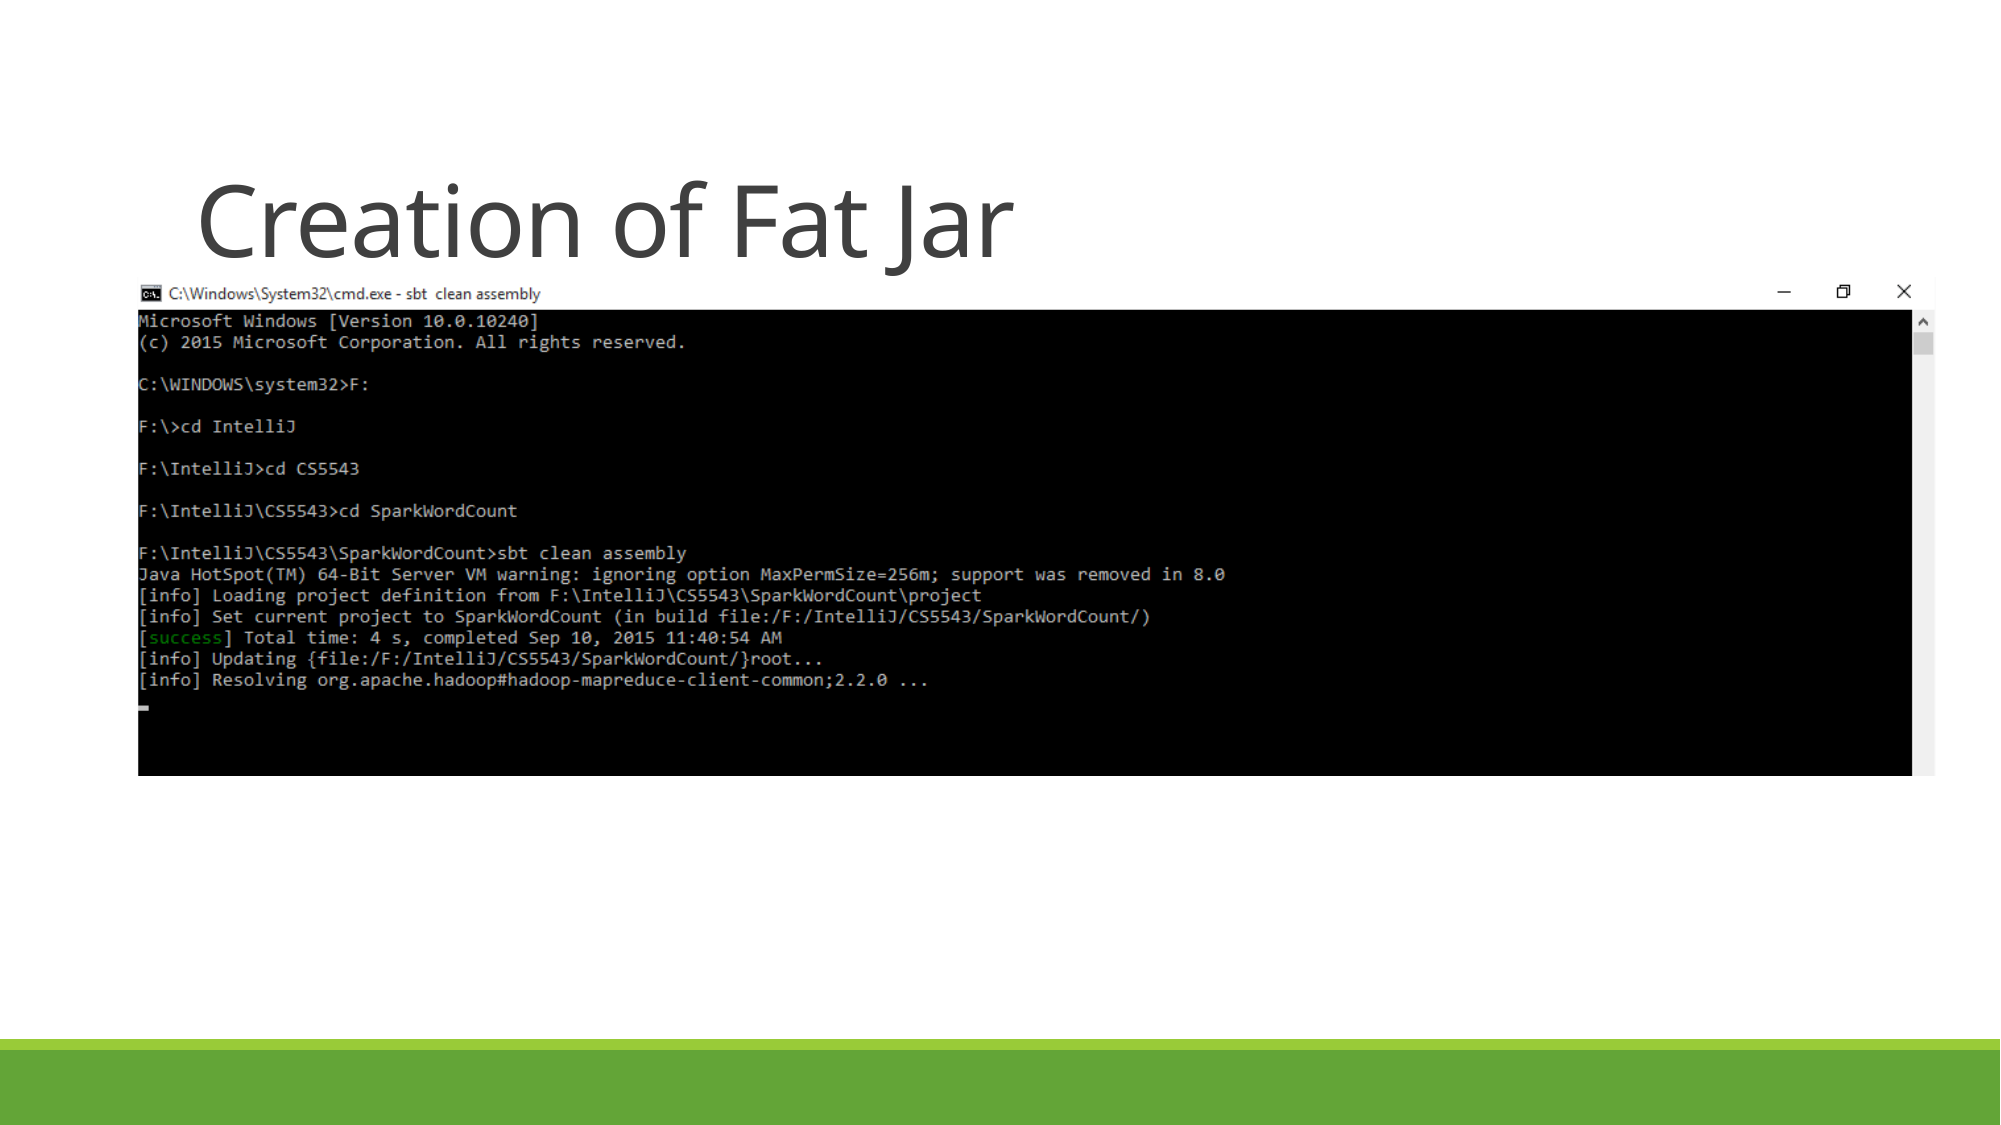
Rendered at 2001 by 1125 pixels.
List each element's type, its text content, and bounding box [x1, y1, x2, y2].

title Creation of Fat Jar [180, 47, 1830, 273]
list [136, 276, 1937, 776]
